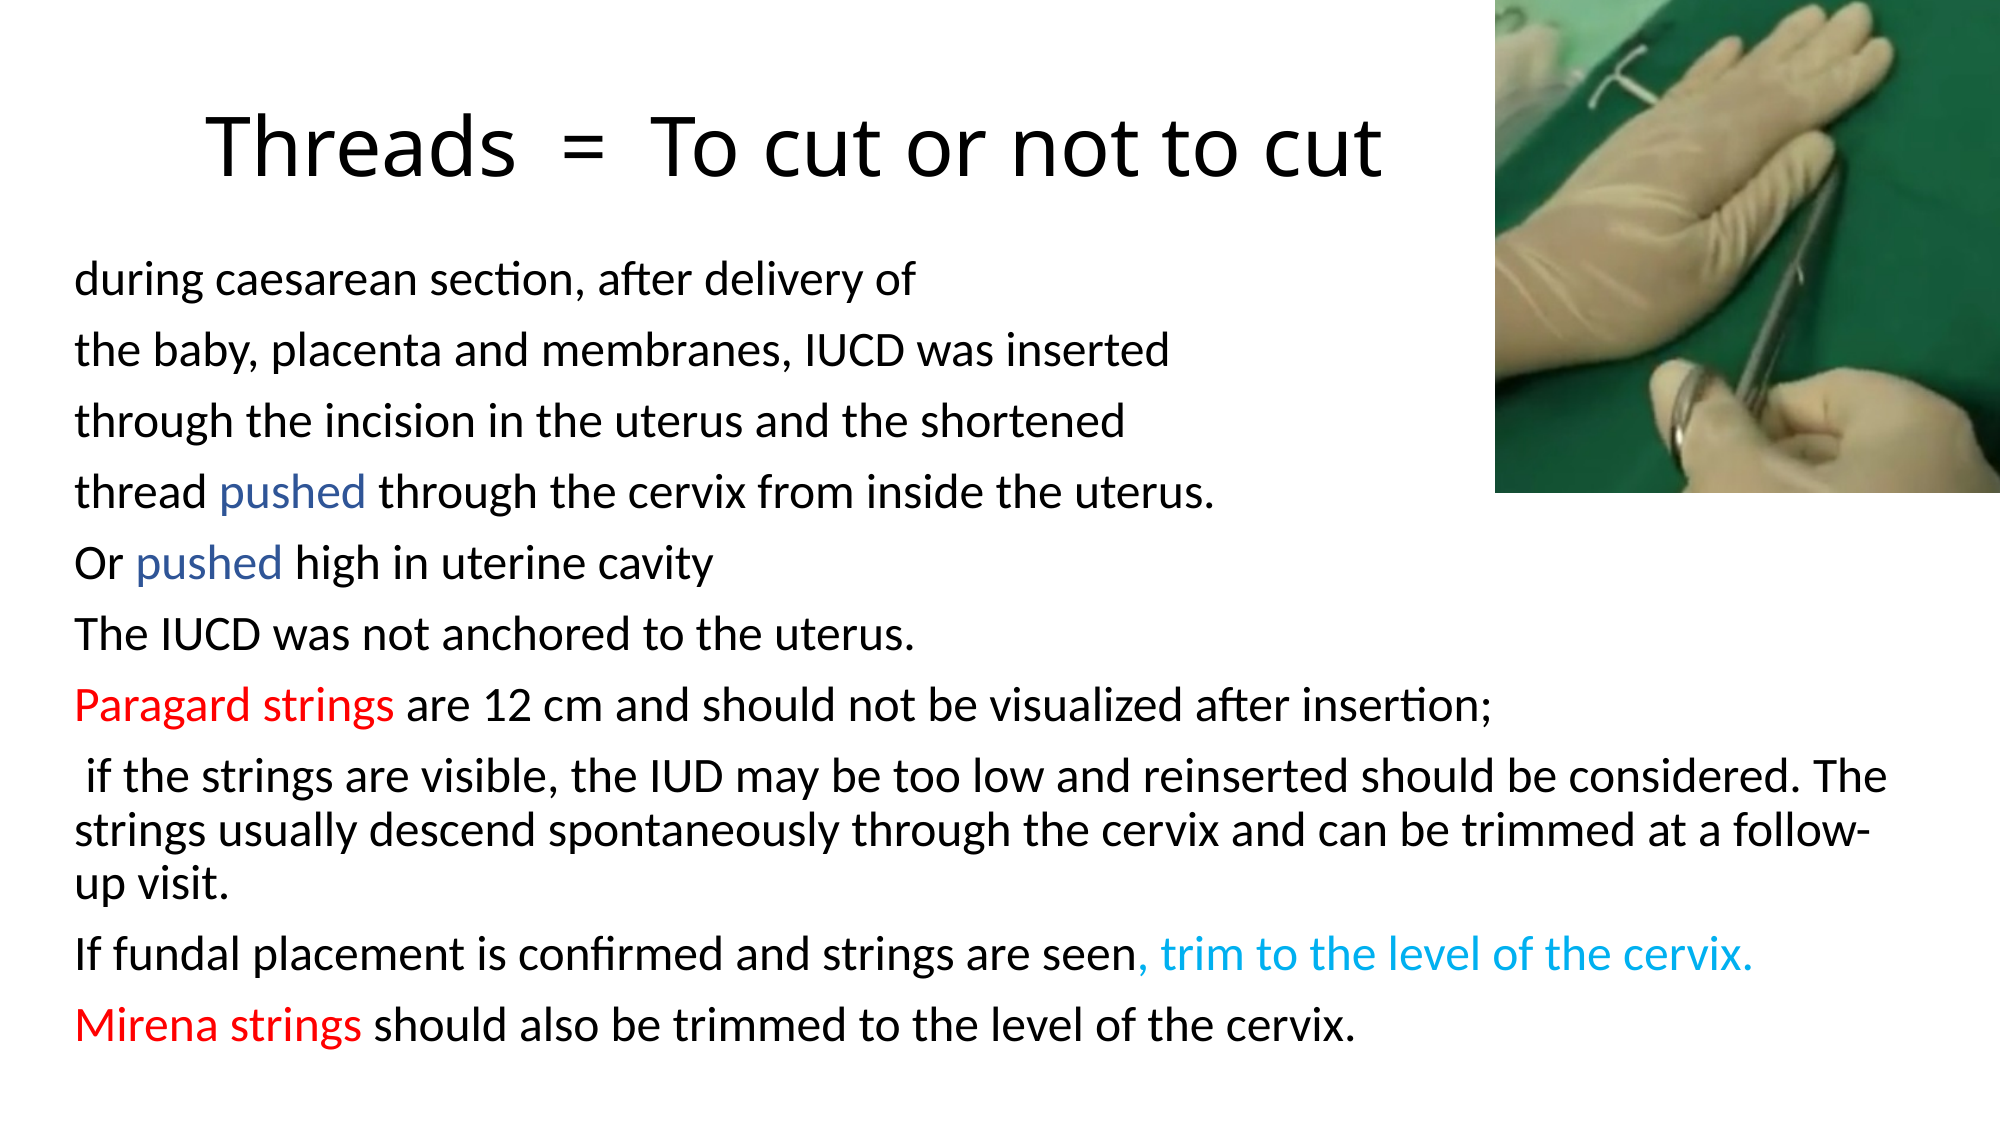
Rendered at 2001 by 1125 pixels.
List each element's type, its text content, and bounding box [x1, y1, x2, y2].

title Threads = To cut or not to cut [137, 59, 1453, 239]
list during caesarean section, after delivery of the baby, placenta and membranes, IUCD was inserted through the incision in the uterus and the shortened thread pushed through the cervix from inside the uterus. Or pushed high in uterine cavity The IUCD was not anchored to the uterus. Paragard strings are 12 cm and should not be visualized after insertion; if the strings are visible, the IUD may be too low and reinserted should be considered. The strings usually descend spontaneously through the cervix and can be trimmed at a follow-up visit. If fundal placement is confirmed and strings are seen, trim to the level of the cervix. Mirena strings should also be trimmed to the level of the cervix. [59, 244, 1913, 1068]
picture [1495, 0, 2000, 493]
